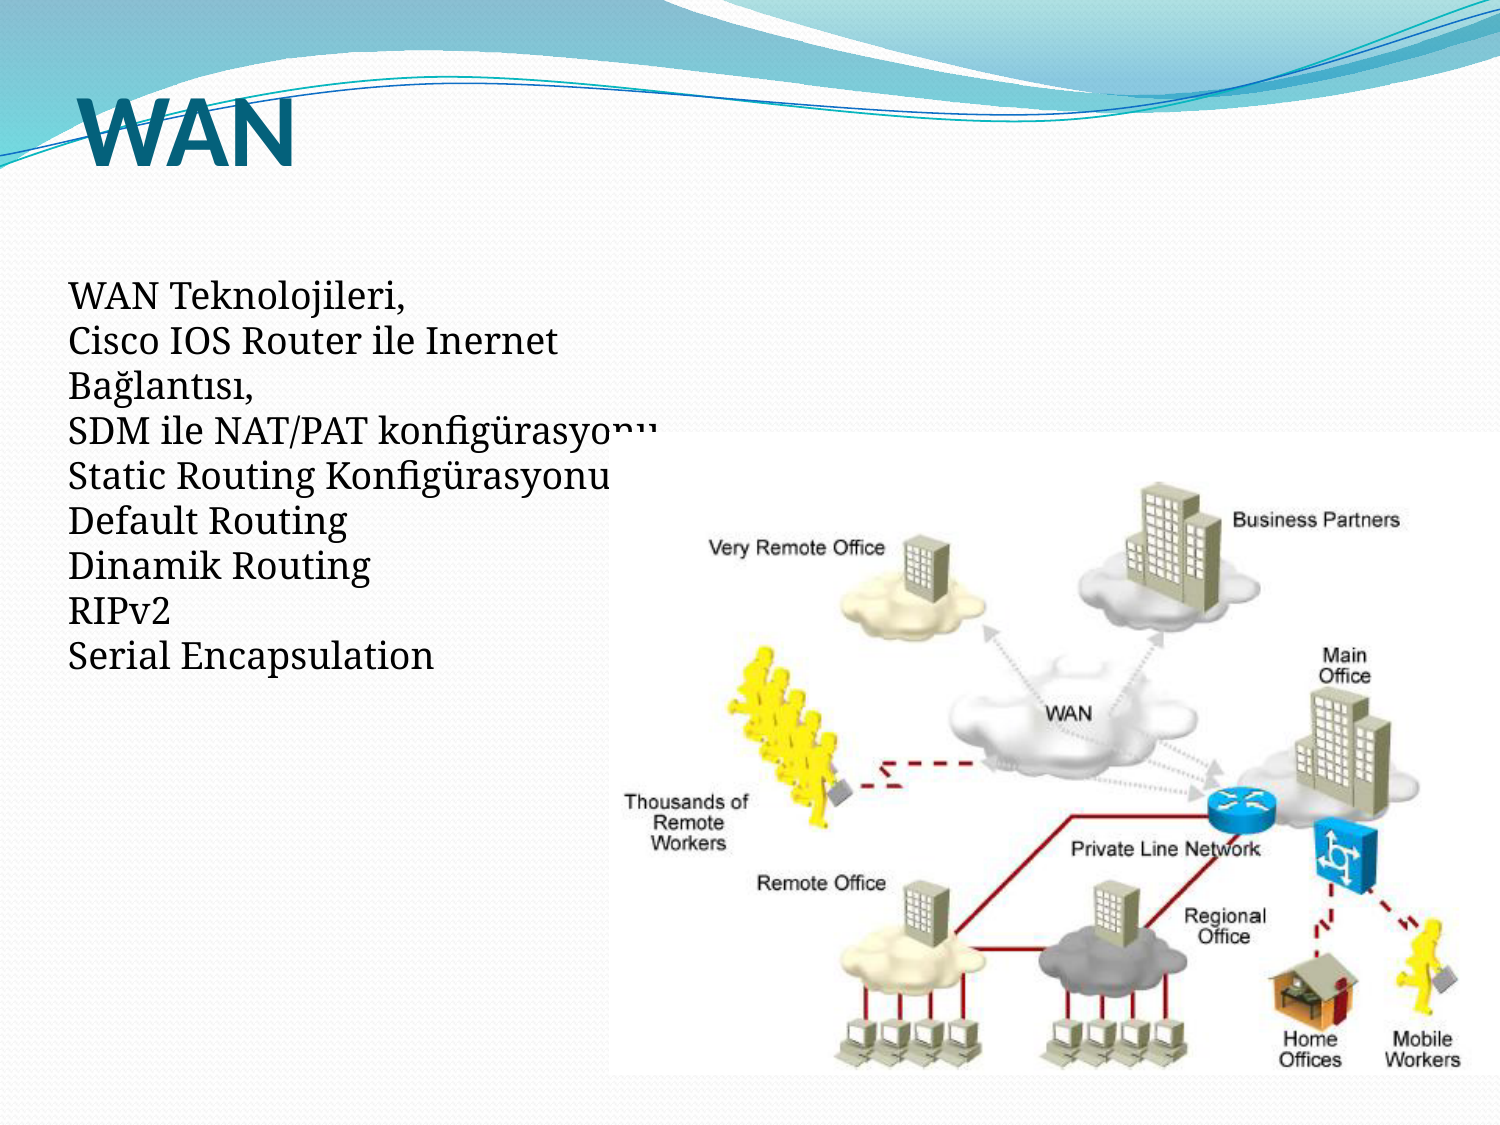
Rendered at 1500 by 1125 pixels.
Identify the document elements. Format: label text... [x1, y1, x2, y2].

text_box WAN Teknolojileri, Cisco IOS Router ile Inernet Bağlantısı, SDM ile NAT/PAT konfigürasyonu Static Routing Konfigürasyonu, Default Routing Dinamik Routing RIPv2 Serial Encapsulation [53, 219, 750, 685]
picture [609, 432, 1500, 1075]
title WAN [76, 0, 1427, 188]
